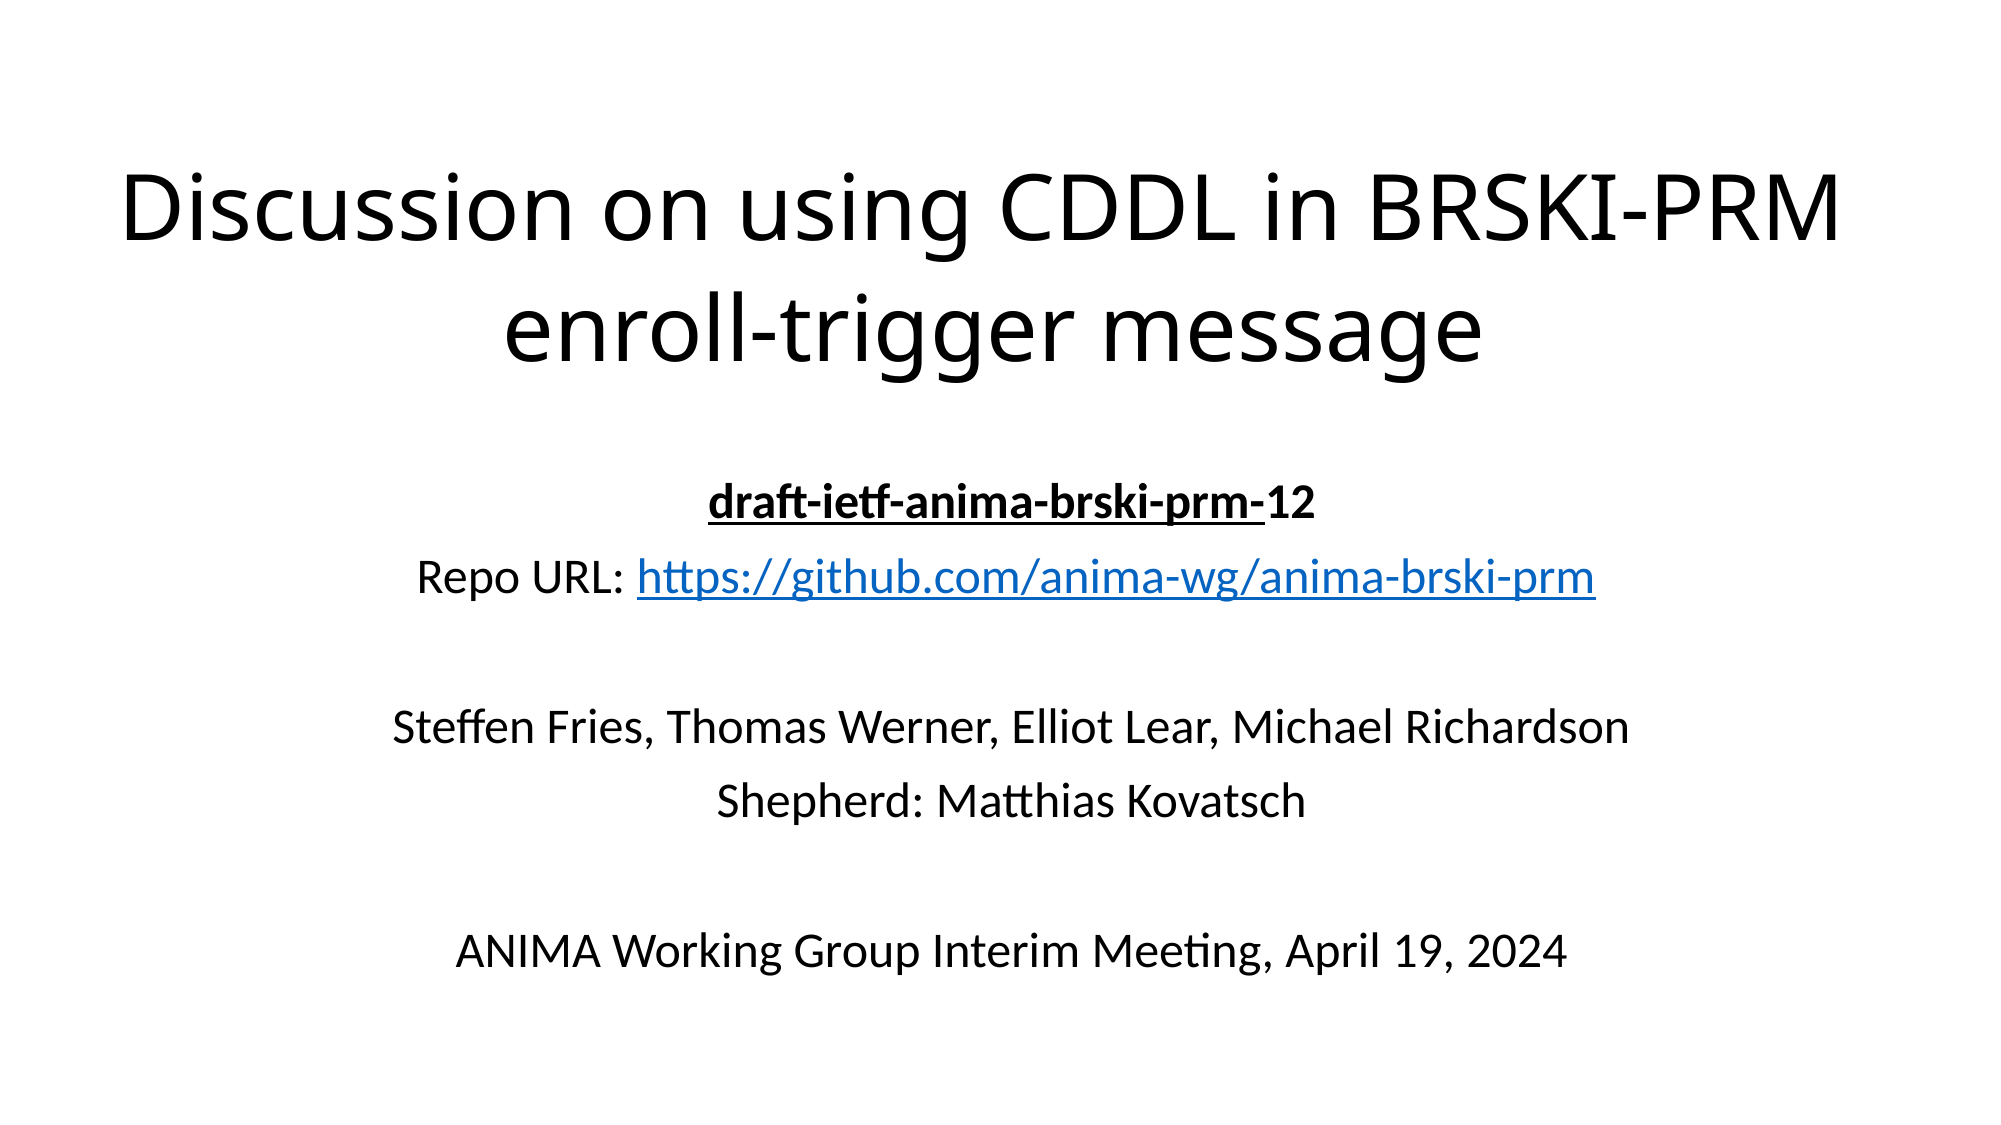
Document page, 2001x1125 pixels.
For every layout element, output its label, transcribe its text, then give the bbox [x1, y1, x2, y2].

subtitle draft-ietf-anima-brski-prm-12 Repo URL: https://github.com/anima-wg/anima-brski-prm Steffen Fries, Thomas Werner, Elliot Lear, Michael Richardson Shepherd: Matthias Kovatsch ANIMA Working Group Interim Meeting, April 19, 2024 [70, 387, 1953, 1070]
title Discussion on using CDDL in BRSKI-PRM enroll-trigger message [36, 126, 1953, 388]
